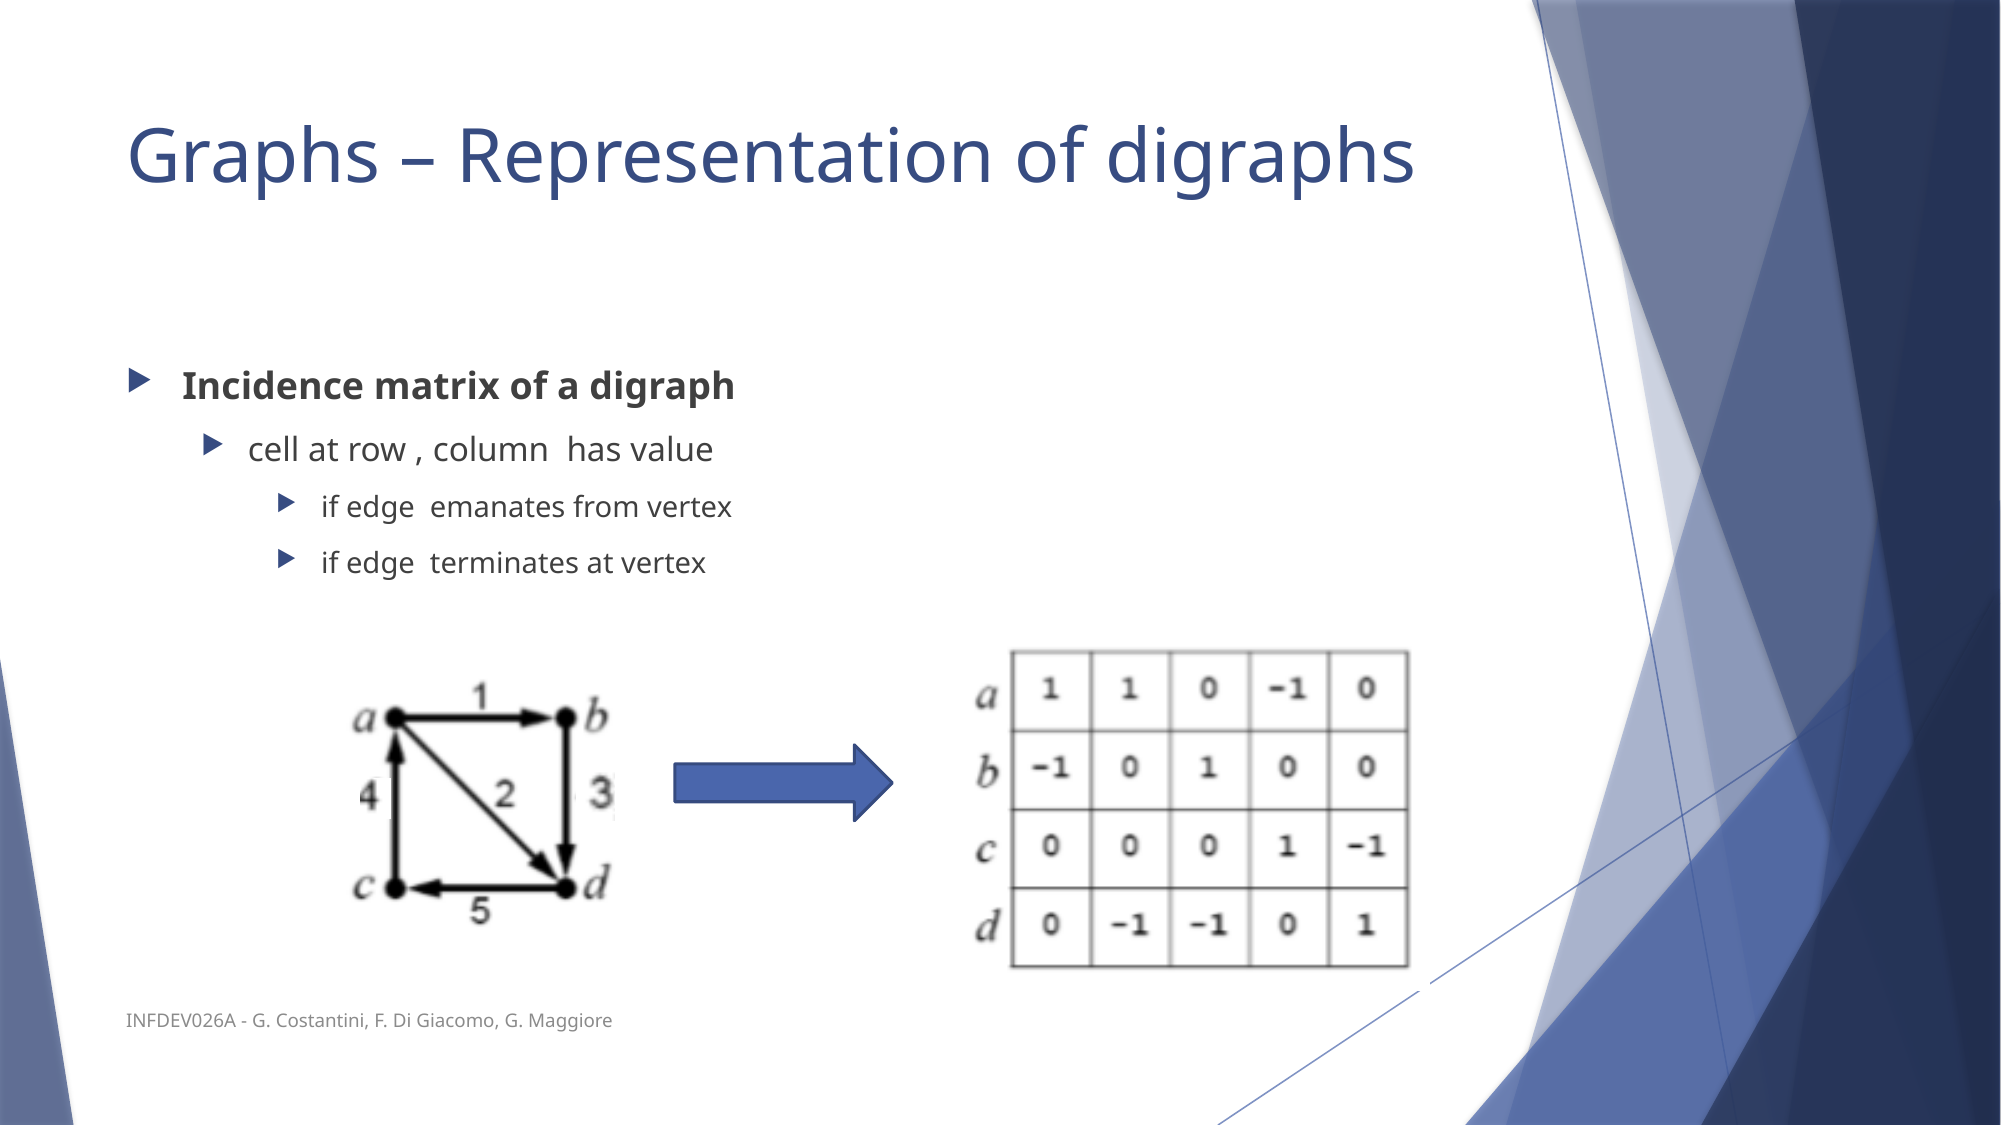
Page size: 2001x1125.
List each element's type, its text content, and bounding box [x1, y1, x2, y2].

footer INFDEV026A - G. Costantini, F. Di Giacomo, G. Maggiore [111, 991, 1145, 1051]
title Graphs – Representation of digraphs [111, 99, 1522, 317]
picture [959, 625, 1430, 992]
picture [311, 667, 652, 942]
text_box [673, 743, 894, 823]
